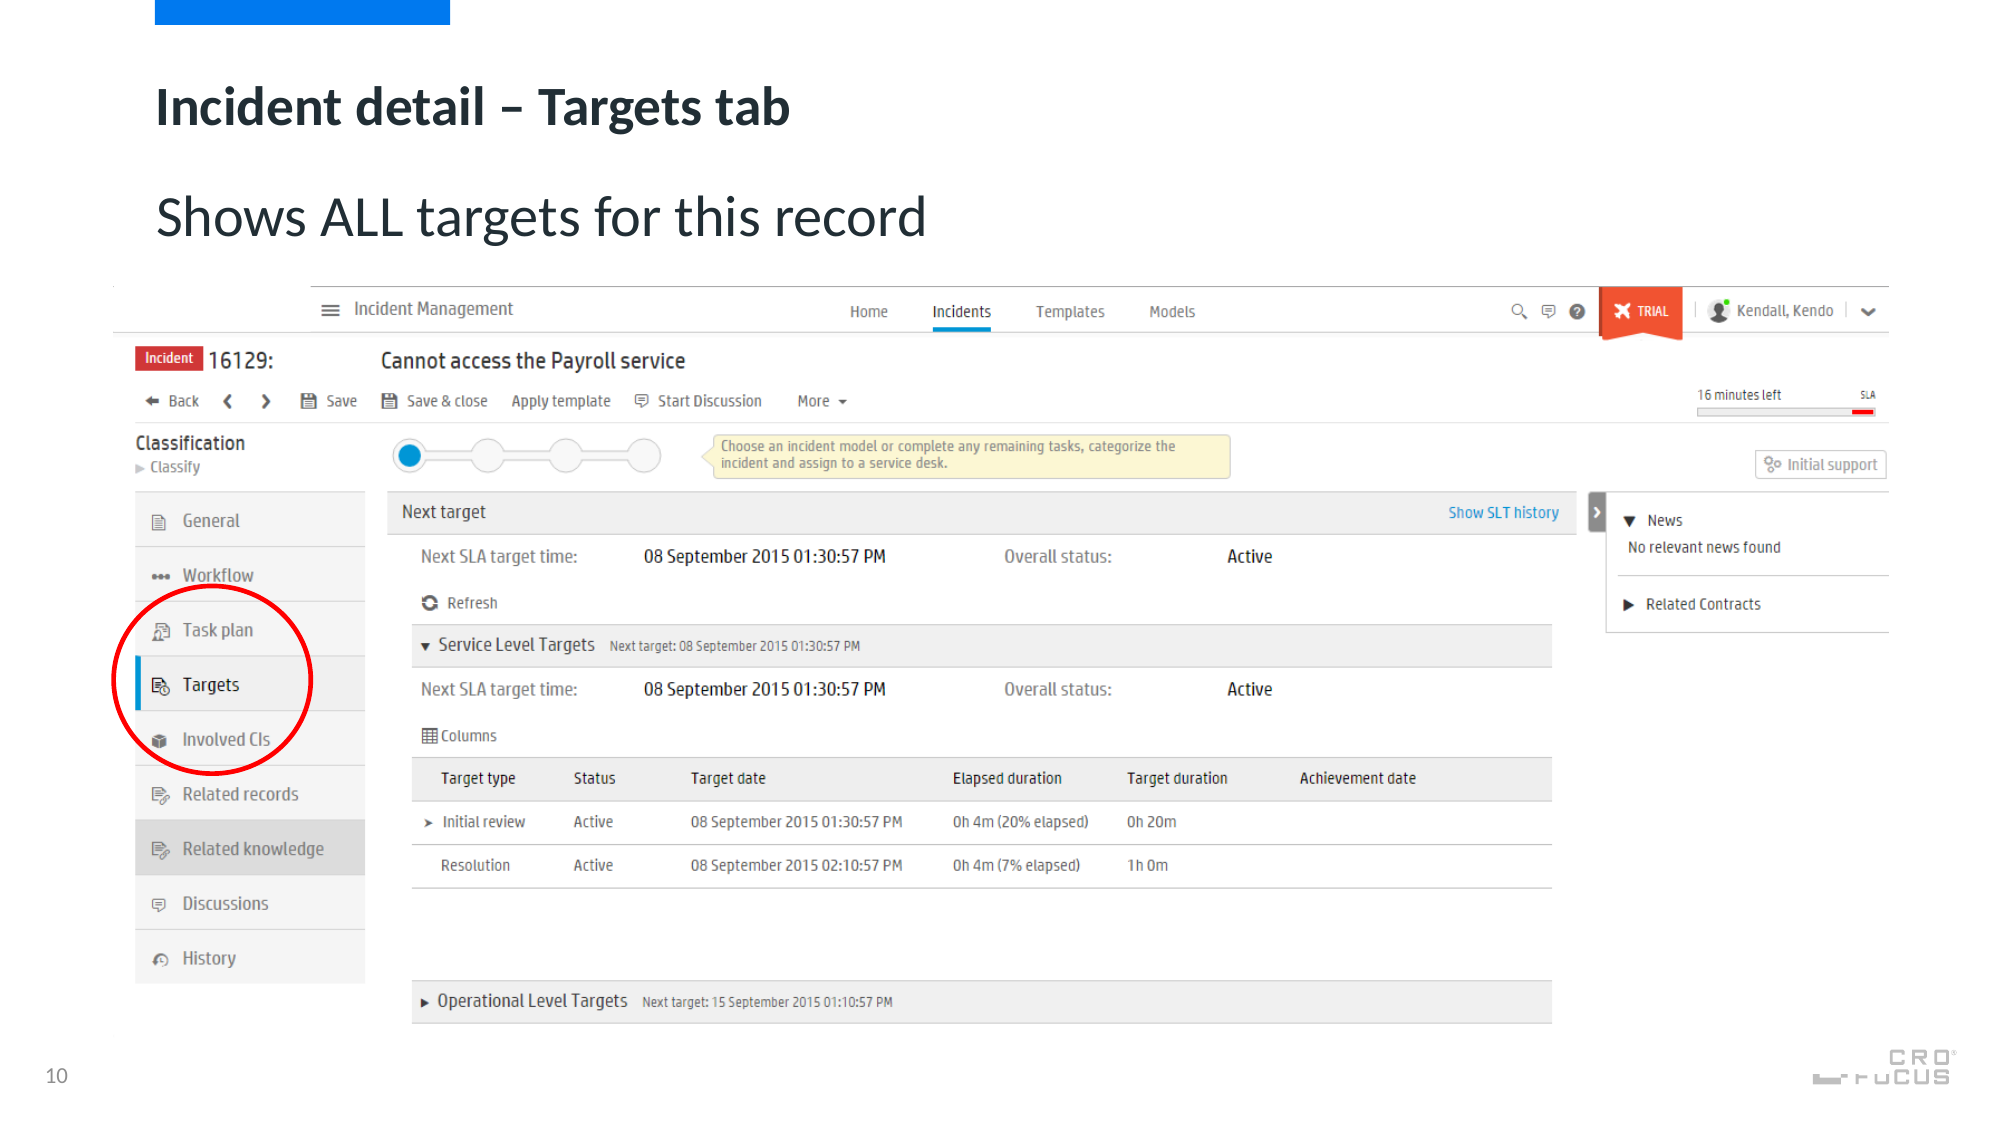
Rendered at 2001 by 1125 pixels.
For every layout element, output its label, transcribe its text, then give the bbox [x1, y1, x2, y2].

slide_number 10 [30, 1051, 90, 1097]
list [113, 286, 1889, 1074]
list Shows ALL targets for this record [156, 178, 1847, 247]
title Incident detail – Targets tab [155, 70, 1847, 179]
